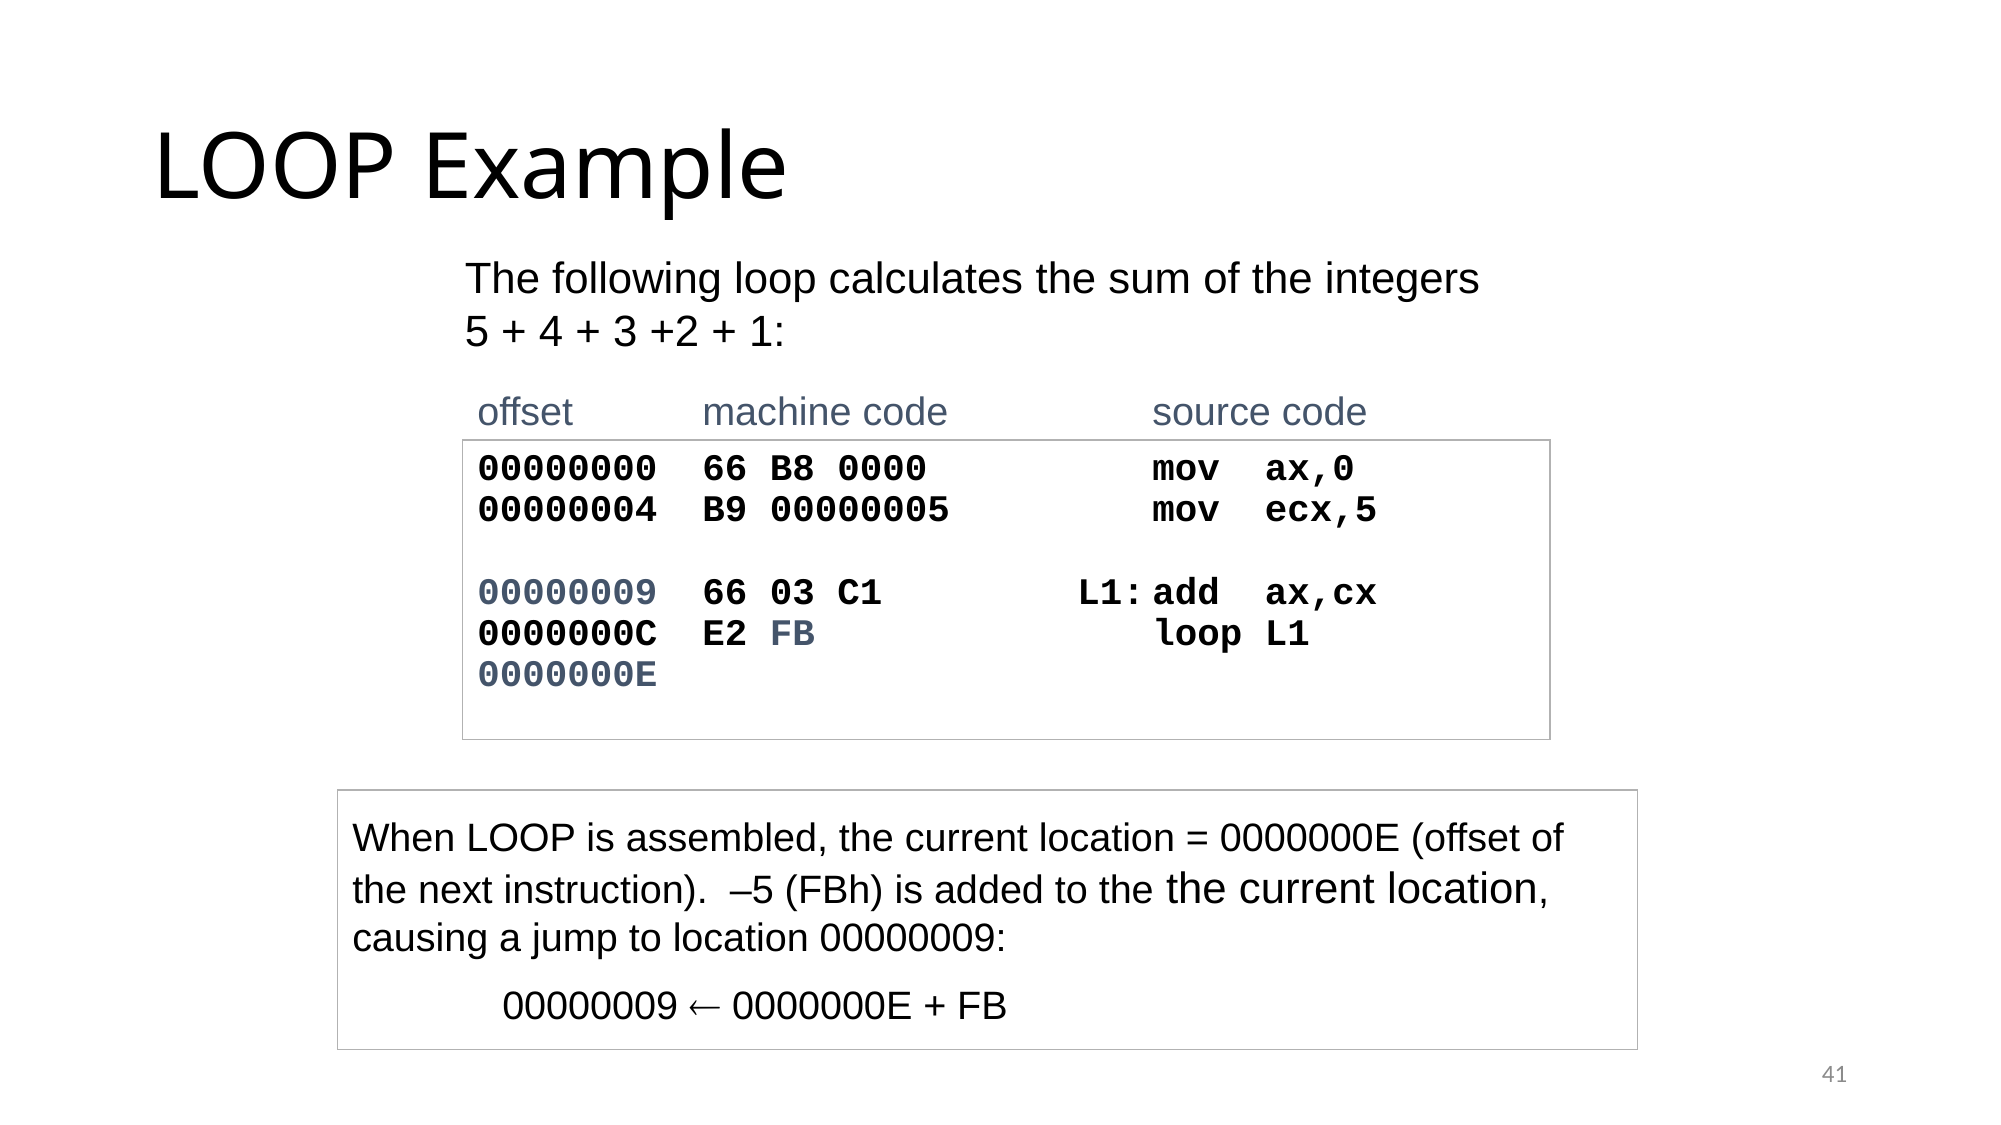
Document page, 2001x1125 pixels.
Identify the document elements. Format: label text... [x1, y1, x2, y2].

title LOOP Example [137, 59, 1863, 278]
text_box 00000000 66 B8 0000 mov ax,0 00000004 B9 00000005 mov ecx,5 00000009 66 03 C1 L1: add ax,cx 0000000C E2 FB loop L1 0000000E [462, 439, 1550, 740]
text_box When LOOP is assembled, the current location = 0000000E (offset of the next instruction). –5 (FBh) is added to the the current location, causing a jump to location 00000009: 00000009  0000000E + FB [337, 789, 1638, 1050]
text_box offset machine code source code [462, 363, 1525, 457]
text_box The following loop calculates the sum of the integers 5 + 4 + 3 +2 + 1: [450, 227, 1525, 378]
slide_number 41 [1412, 1042, 1863, 1103]
